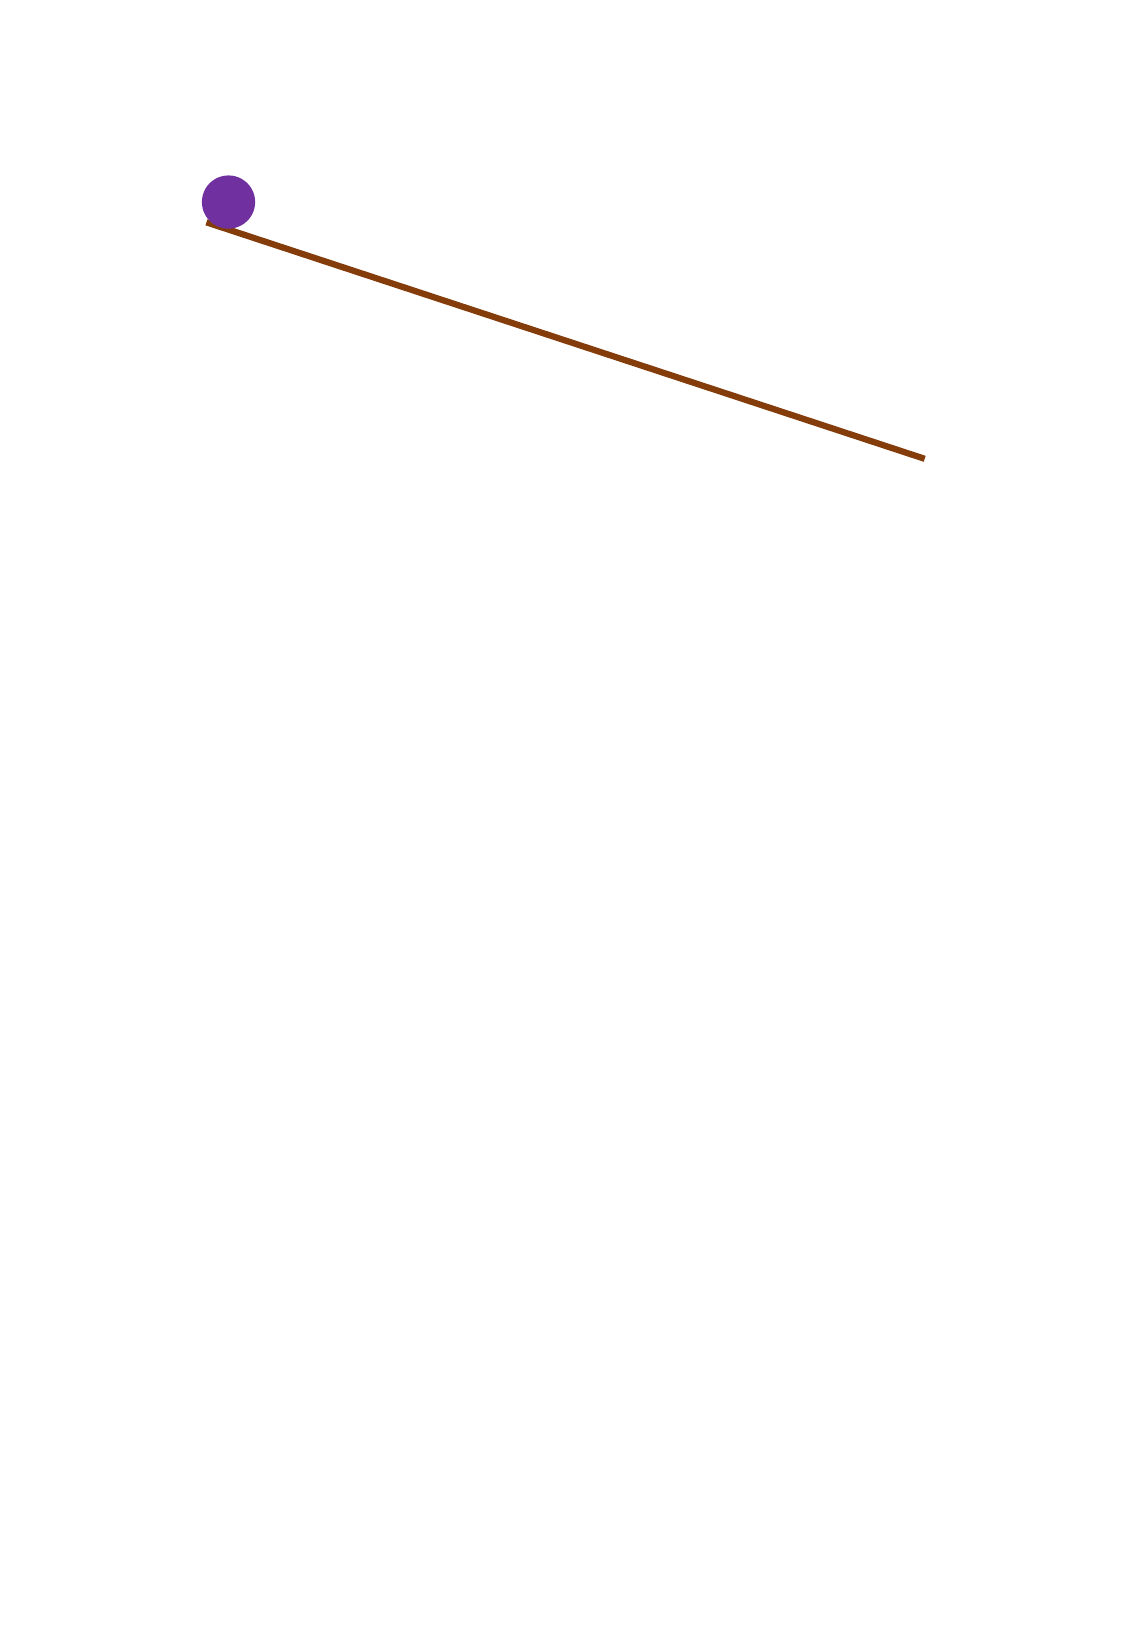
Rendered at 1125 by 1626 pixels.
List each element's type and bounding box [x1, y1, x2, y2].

text_box [201, 175, 256, 222]
text_box [206, 222, 925, 459]
